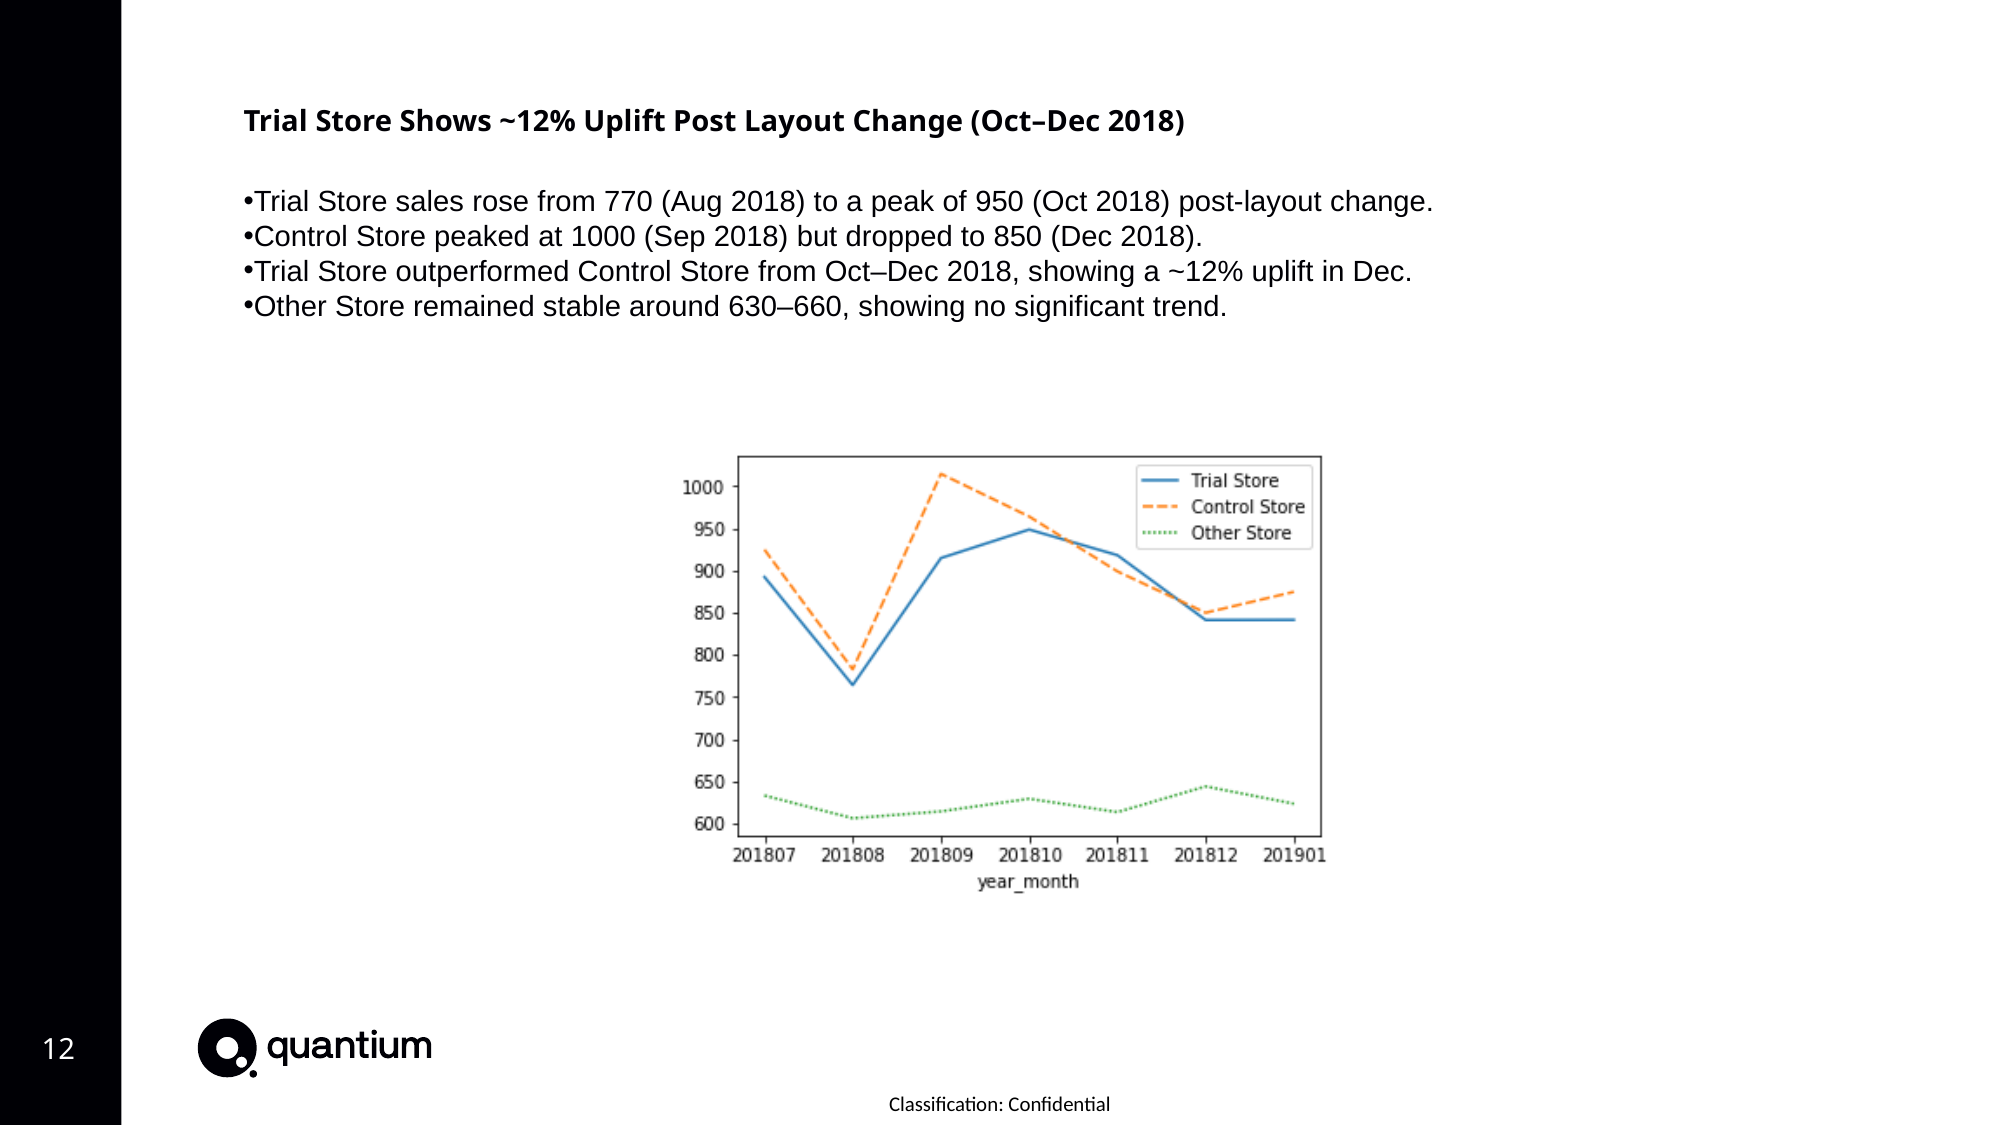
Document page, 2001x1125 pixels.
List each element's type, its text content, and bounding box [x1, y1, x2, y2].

picture [663, 444, 1371, 897]
list Trial Store Shows ~12% Uplift Post Layout Change (Oct–Dec 2018) Trial Store sales rose from 770 (Aug 2018) to a peak of 950 (Oct 2018) post-layout change. Control Store peaked at 1000 (Sep 2018) but dropped to 850 (Dec 2018). Trial Store outperformed Control Store from Oct–Dec 2018, showing a ~12% uplift in Dec. Other Store remained stable around 630–660, showing no significant trend. [228, 0, 1797, 539]
